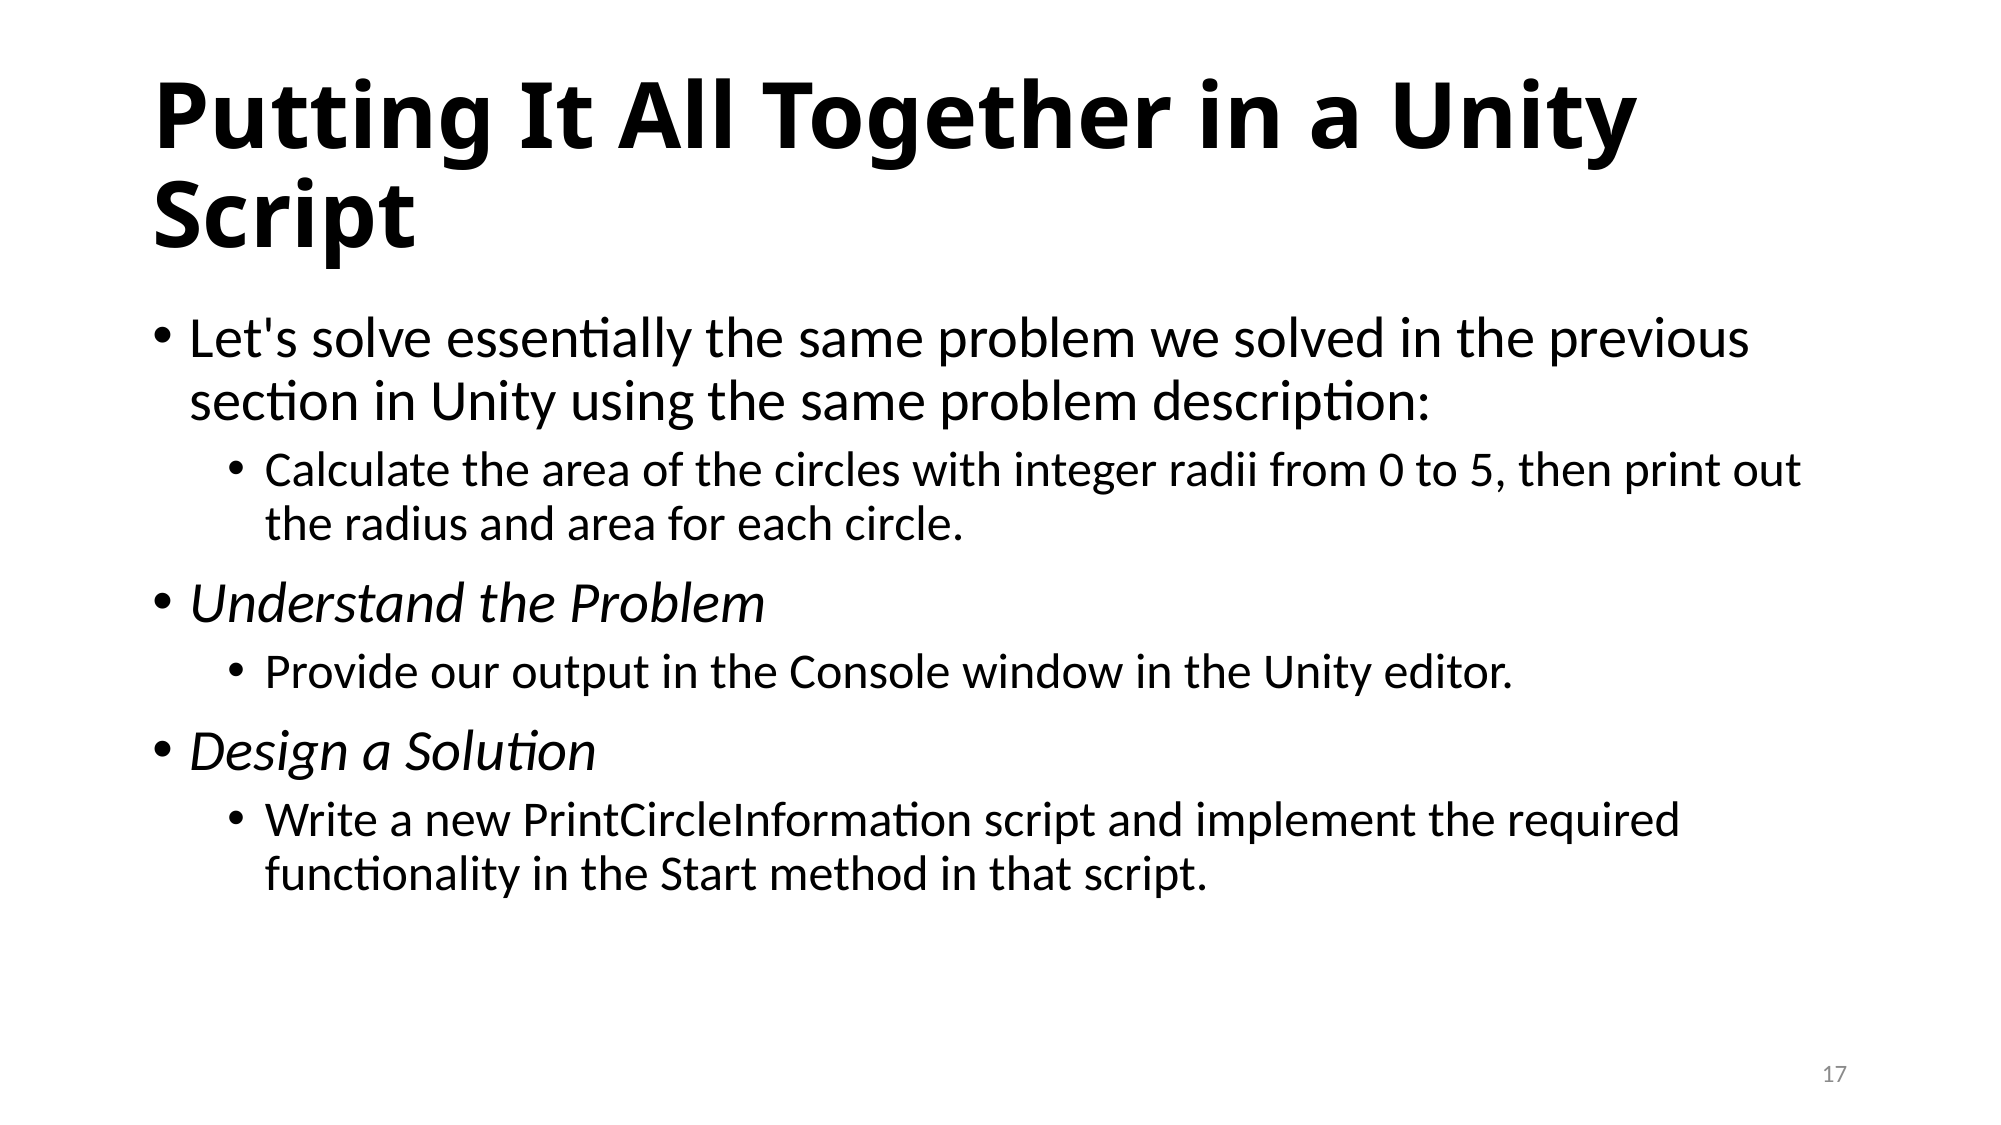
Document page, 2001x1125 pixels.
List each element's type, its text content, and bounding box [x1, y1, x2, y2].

slide_number 17 [1412, 1042, 1863, 1103]
list Let's solve essentially the same problem we solved in the previous section in Unity using the same problem description: Calculate the area of the circles with integer radii from 0 to 5, then print out the radius and area for each circle. Understand the Problem Provide our output in the Console window in the Unity editor. Design a Solution Write a new PrintCircleInformation script and implement the required functionality in the Start method in that script. [137, 299, 1863, 1014]
title Putting It All Together in a Unity Script [137, 59, 1863, 278]
